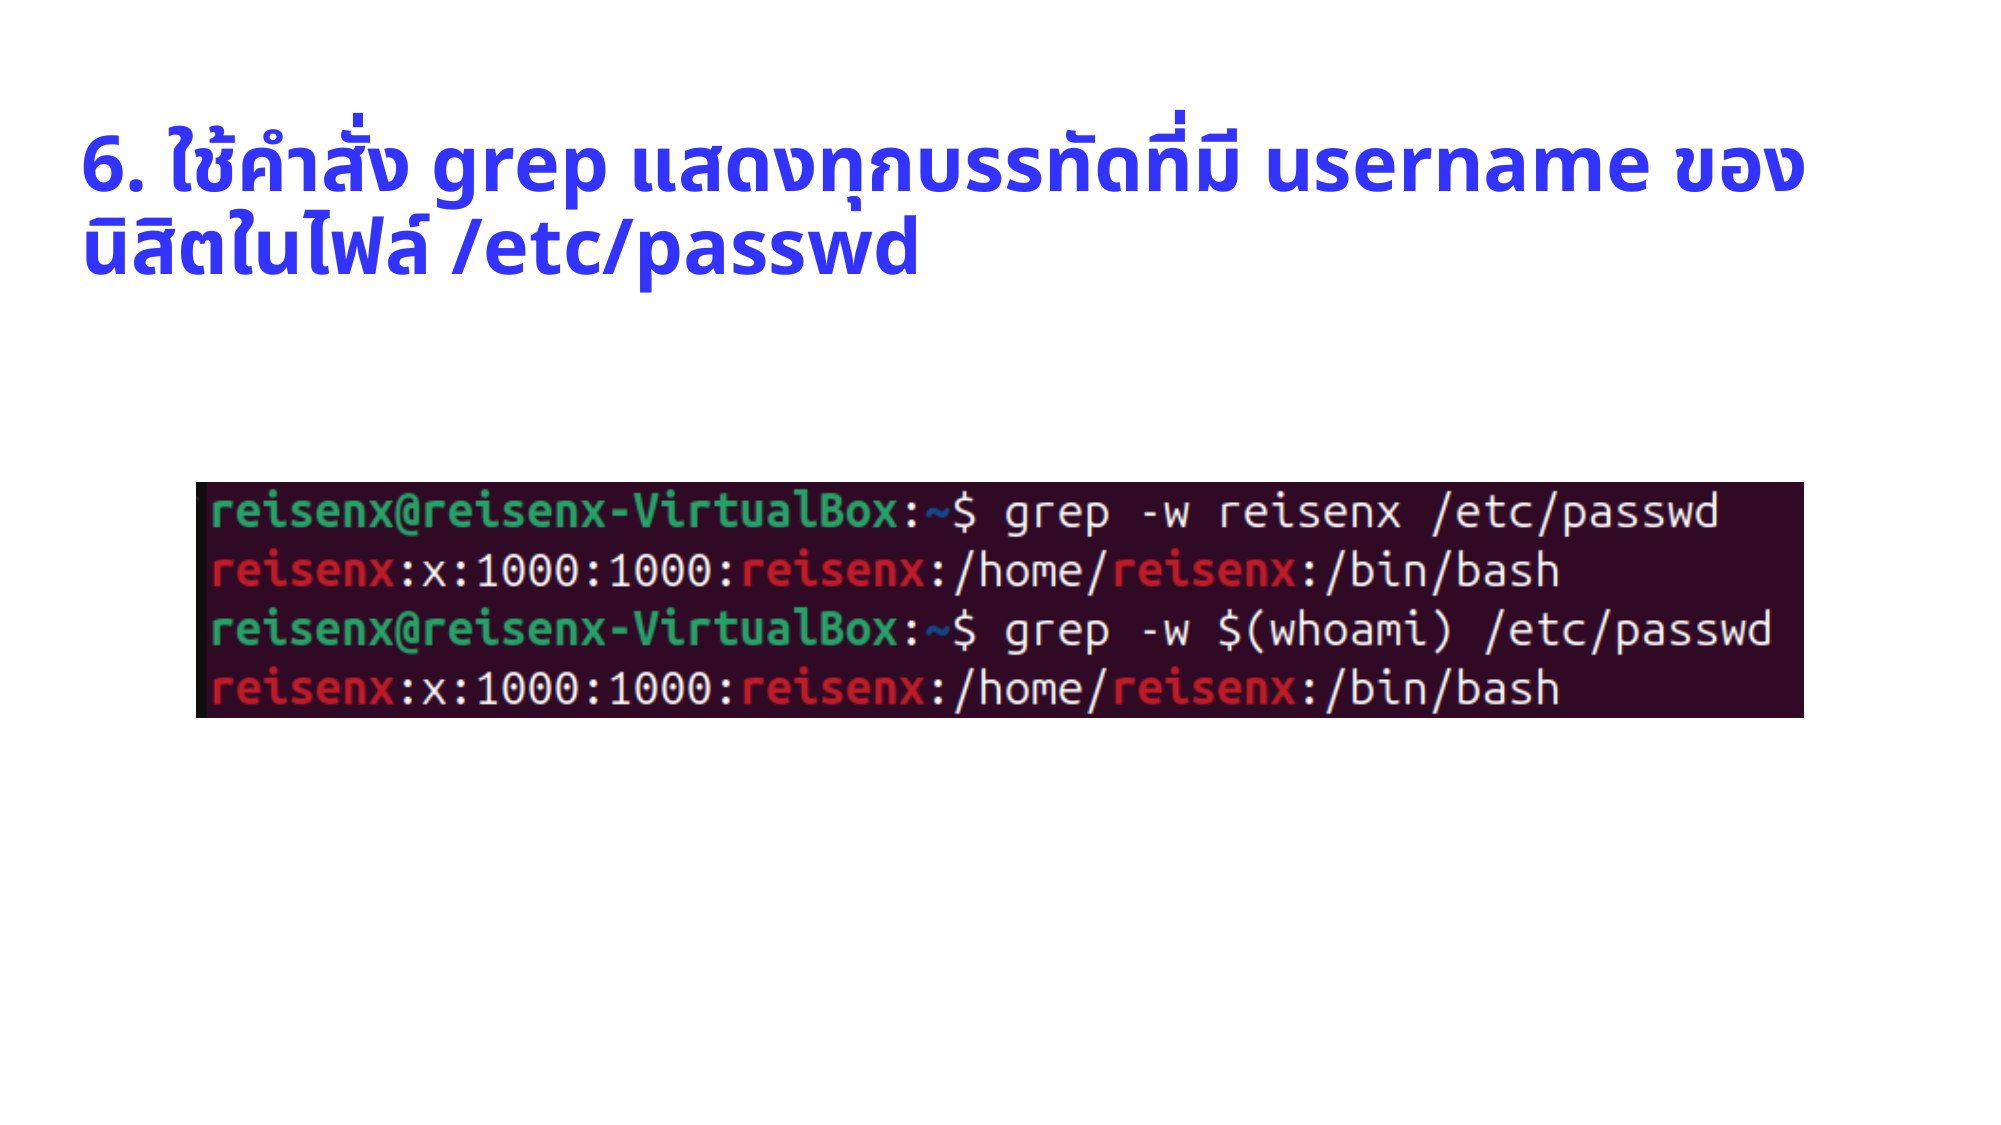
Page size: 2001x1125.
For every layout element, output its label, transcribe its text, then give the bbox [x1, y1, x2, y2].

title 6. ใช้คำสั่ง grep แสดงทุกบรรทัดที่มี username ของนิสิตในไฟล์ /etc/passwd [66, 114, 1966, 333]
picture [195, 482, 1804, 718]
